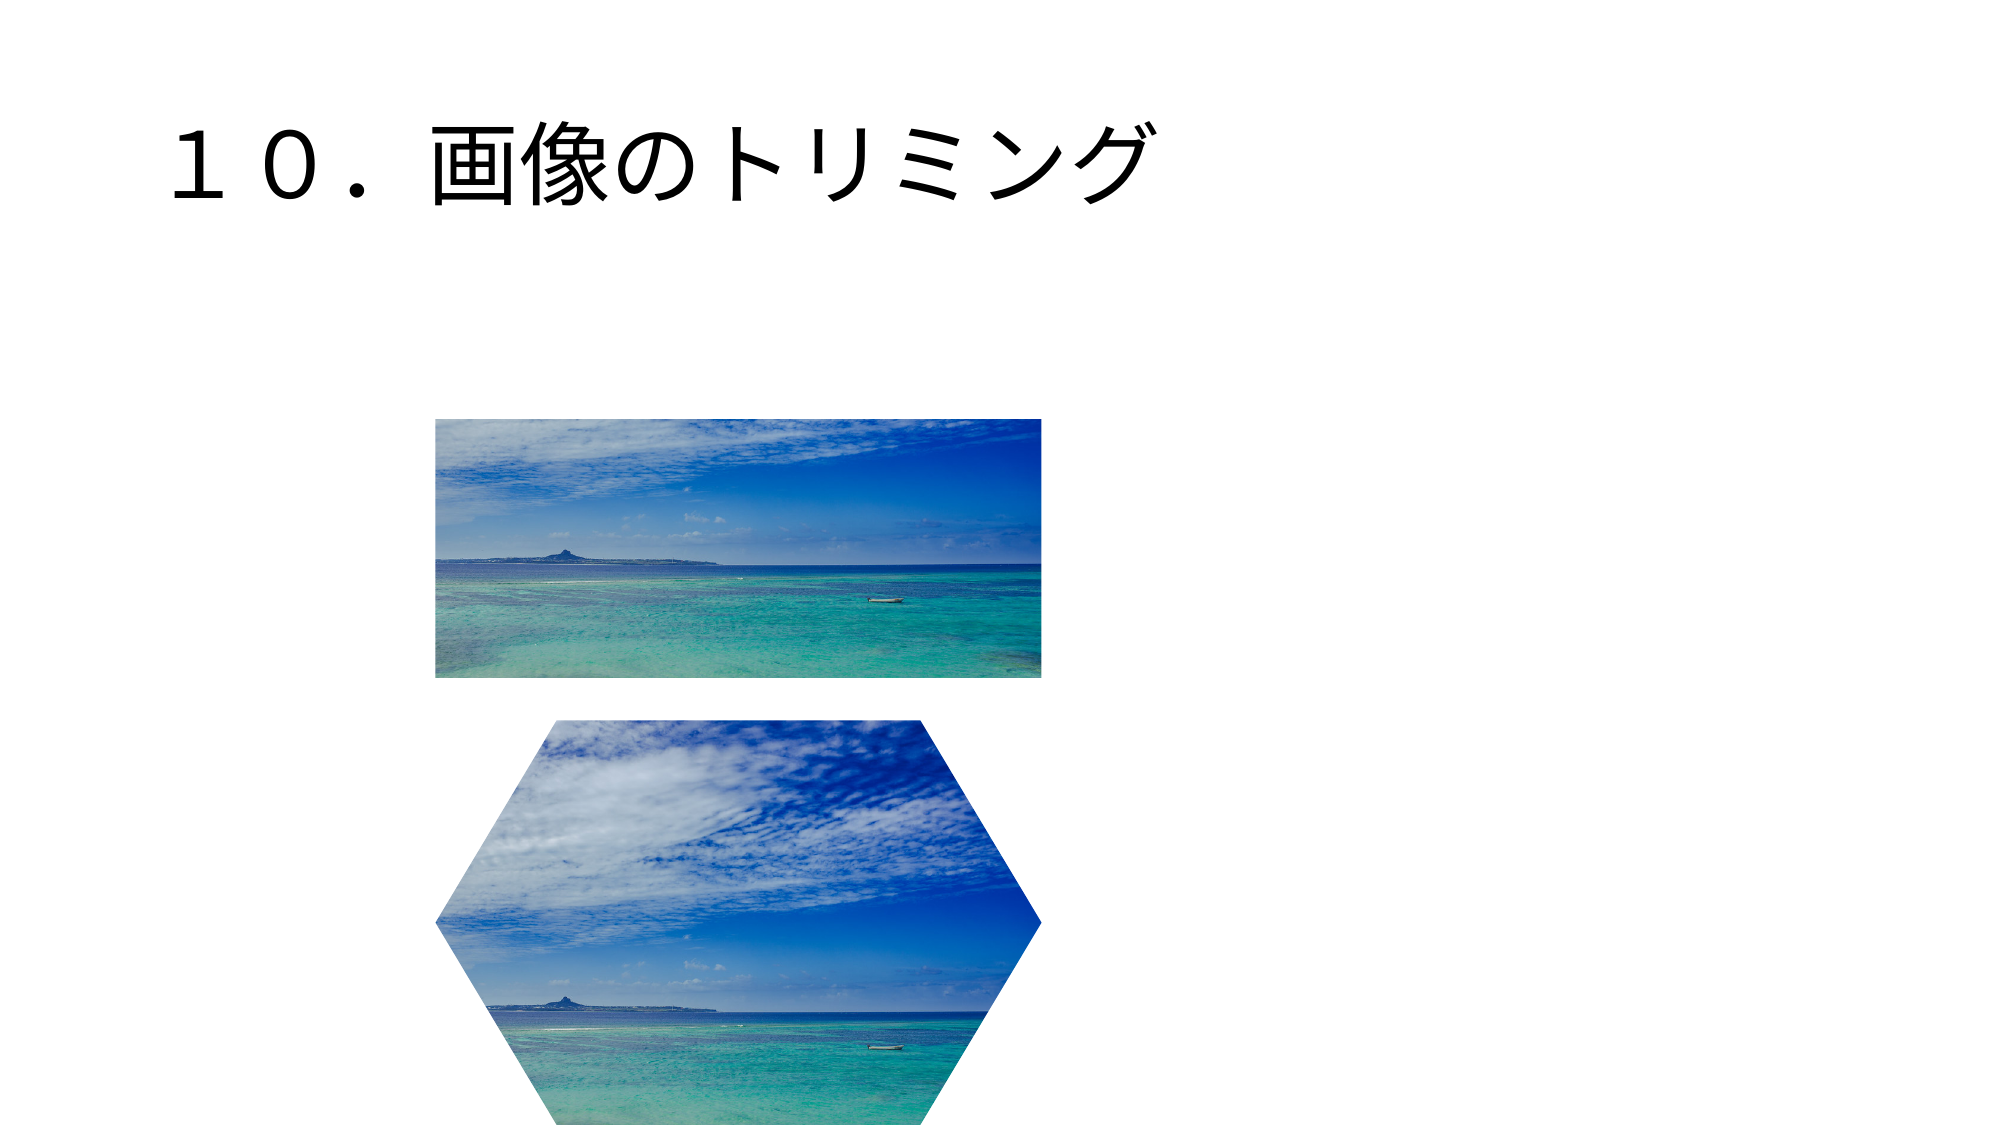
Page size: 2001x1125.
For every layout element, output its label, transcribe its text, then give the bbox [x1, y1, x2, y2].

title １０．画像のトリミング [137, 59, 1863, 278]
picture [435, 419, 1042, 678]
picture [1029, 636, 1042, 641]
picture [435, 720, 1042, 1125]
